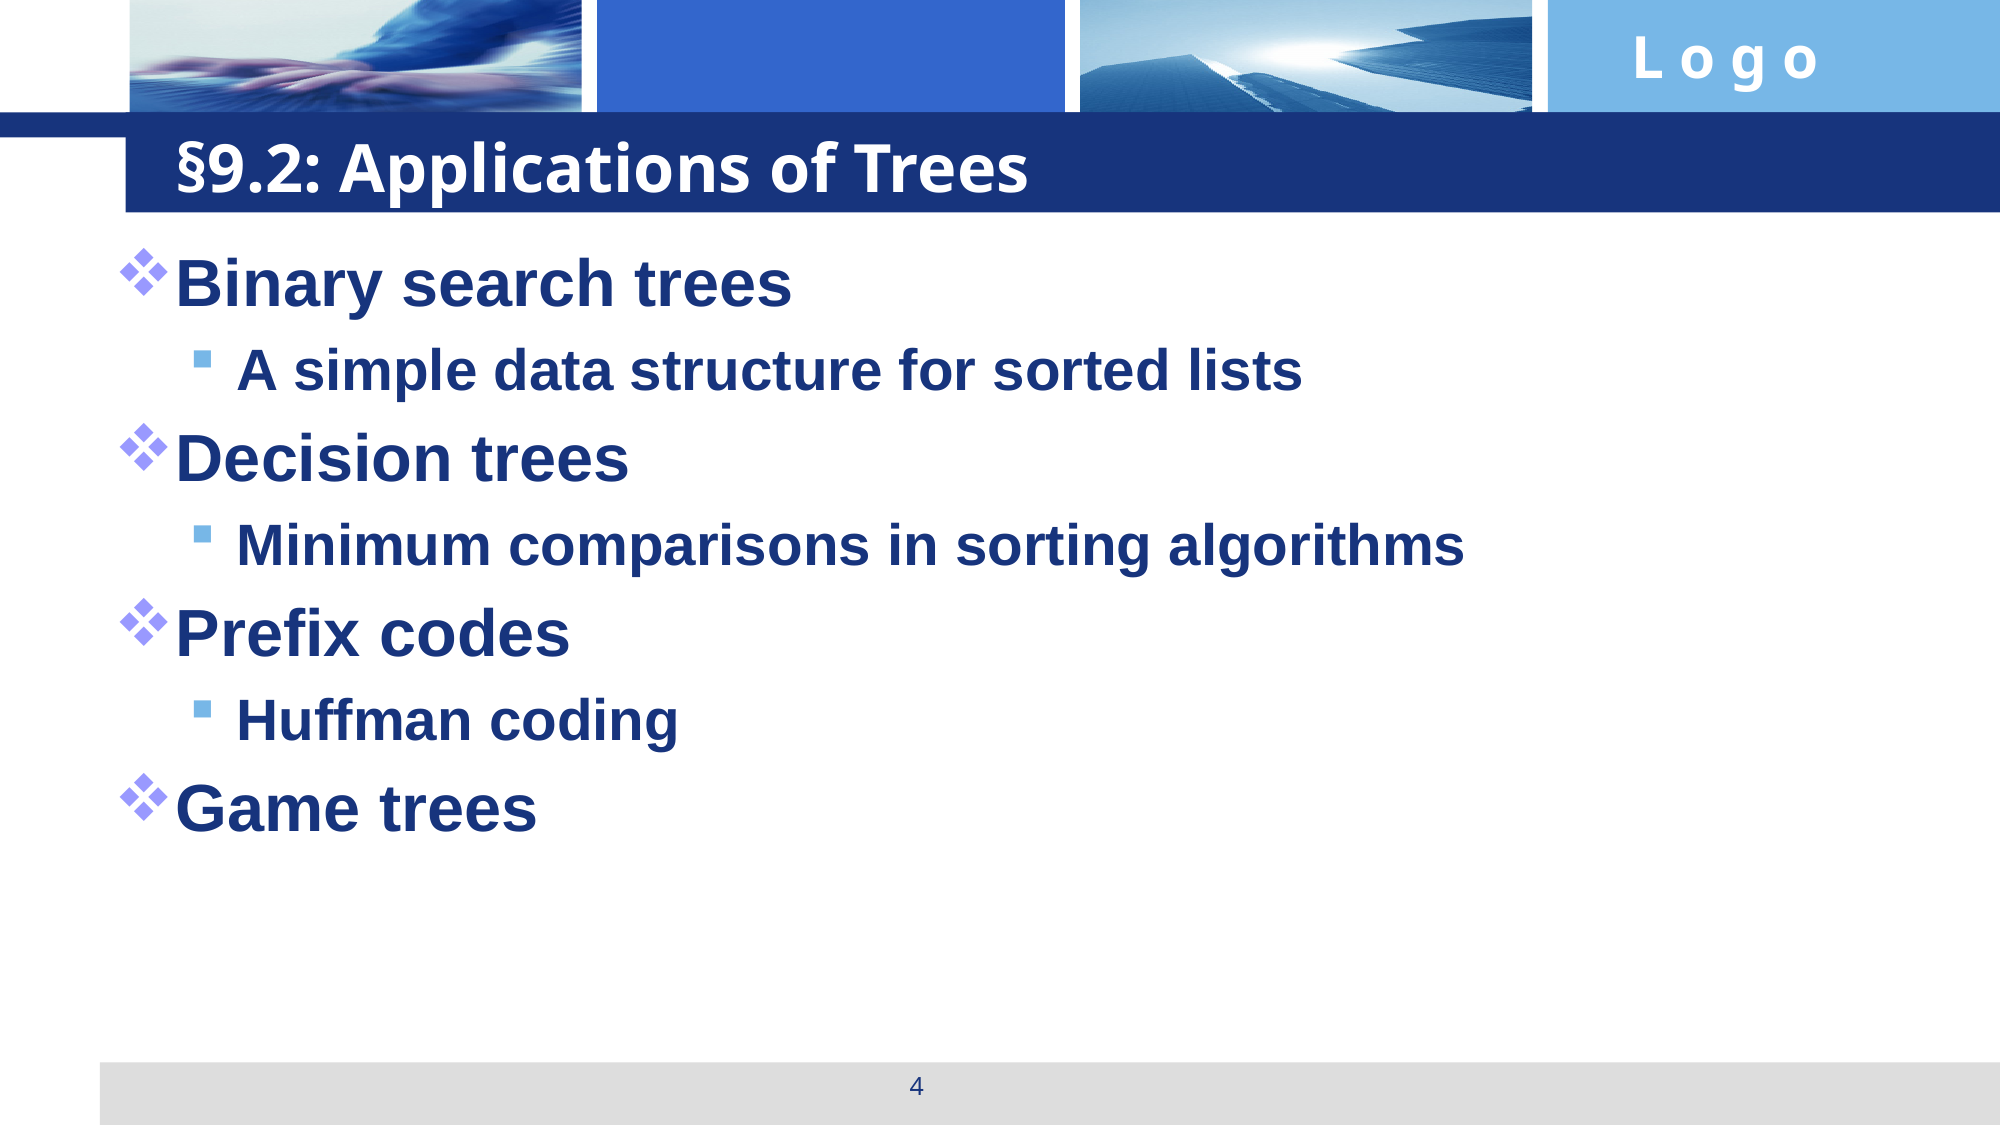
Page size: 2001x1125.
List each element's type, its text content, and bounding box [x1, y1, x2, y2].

slide_number 4 [683, 1062, 1151, 1116]
list Binary search trees A simple data structure for sorted lists Decision trees Minimum comparisons in sorting algorithms Prefix codes Huffman coding Game trees [99, 232, 1900, 1034]
picture [1080, 0, 1533, 112]
title §9.2: Applications of Trees [160, 120, 1867, 213]
picture [129, 0, 582, 112]
